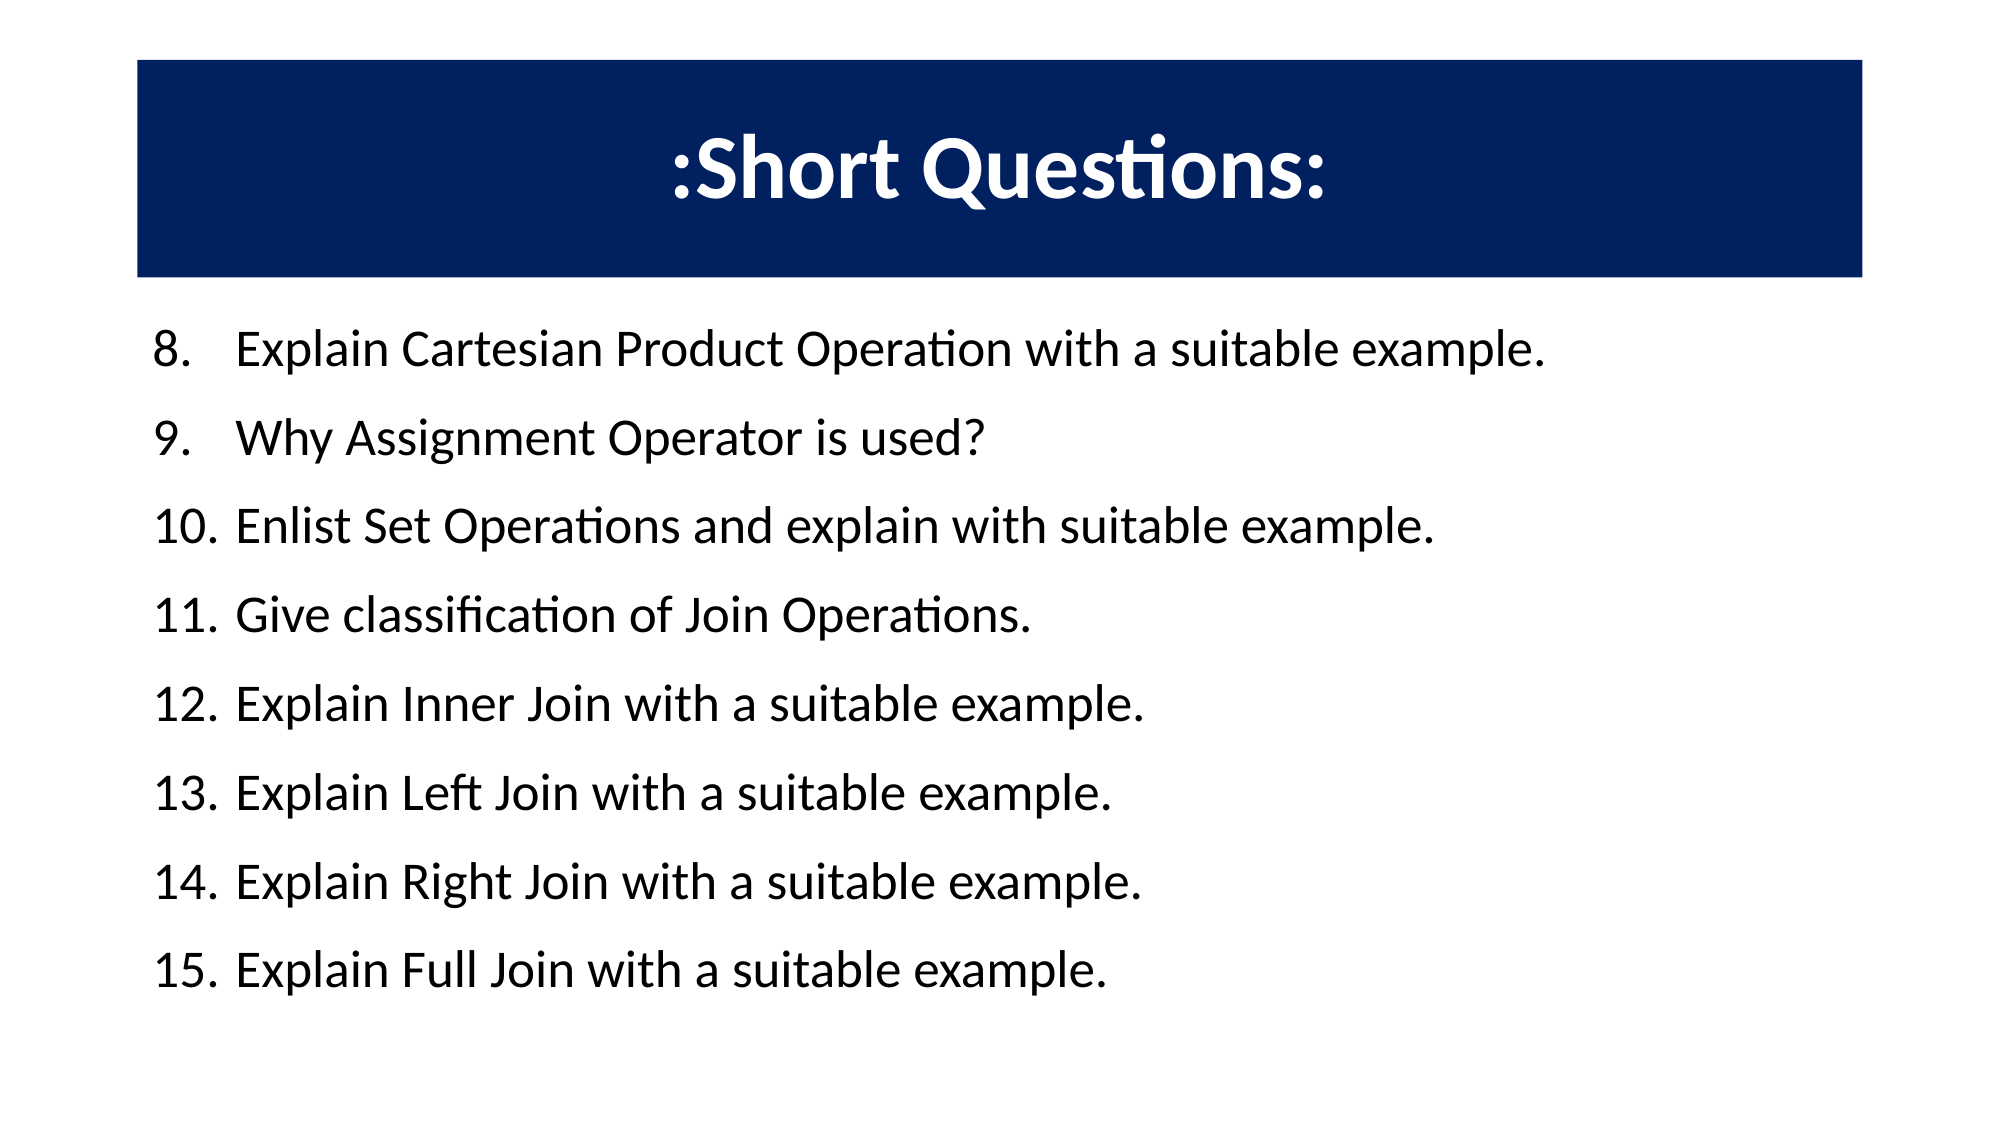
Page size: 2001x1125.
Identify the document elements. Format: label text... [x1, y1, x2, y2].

list Explain Cartesian Product Operation with a suitable example. Why Assignment Operator is used? Enlist Set Operations and explain with suitable example. Give classification of Join Operations. Explain Inner Join with a suitable example. Explain Left Join with a suitable example. Explain Right Join with a suitable example. Explain Full Join with a suitable example. [137, 299, 1863, 1014]
title :Short Questions: [137, 59, 1863, 278]
